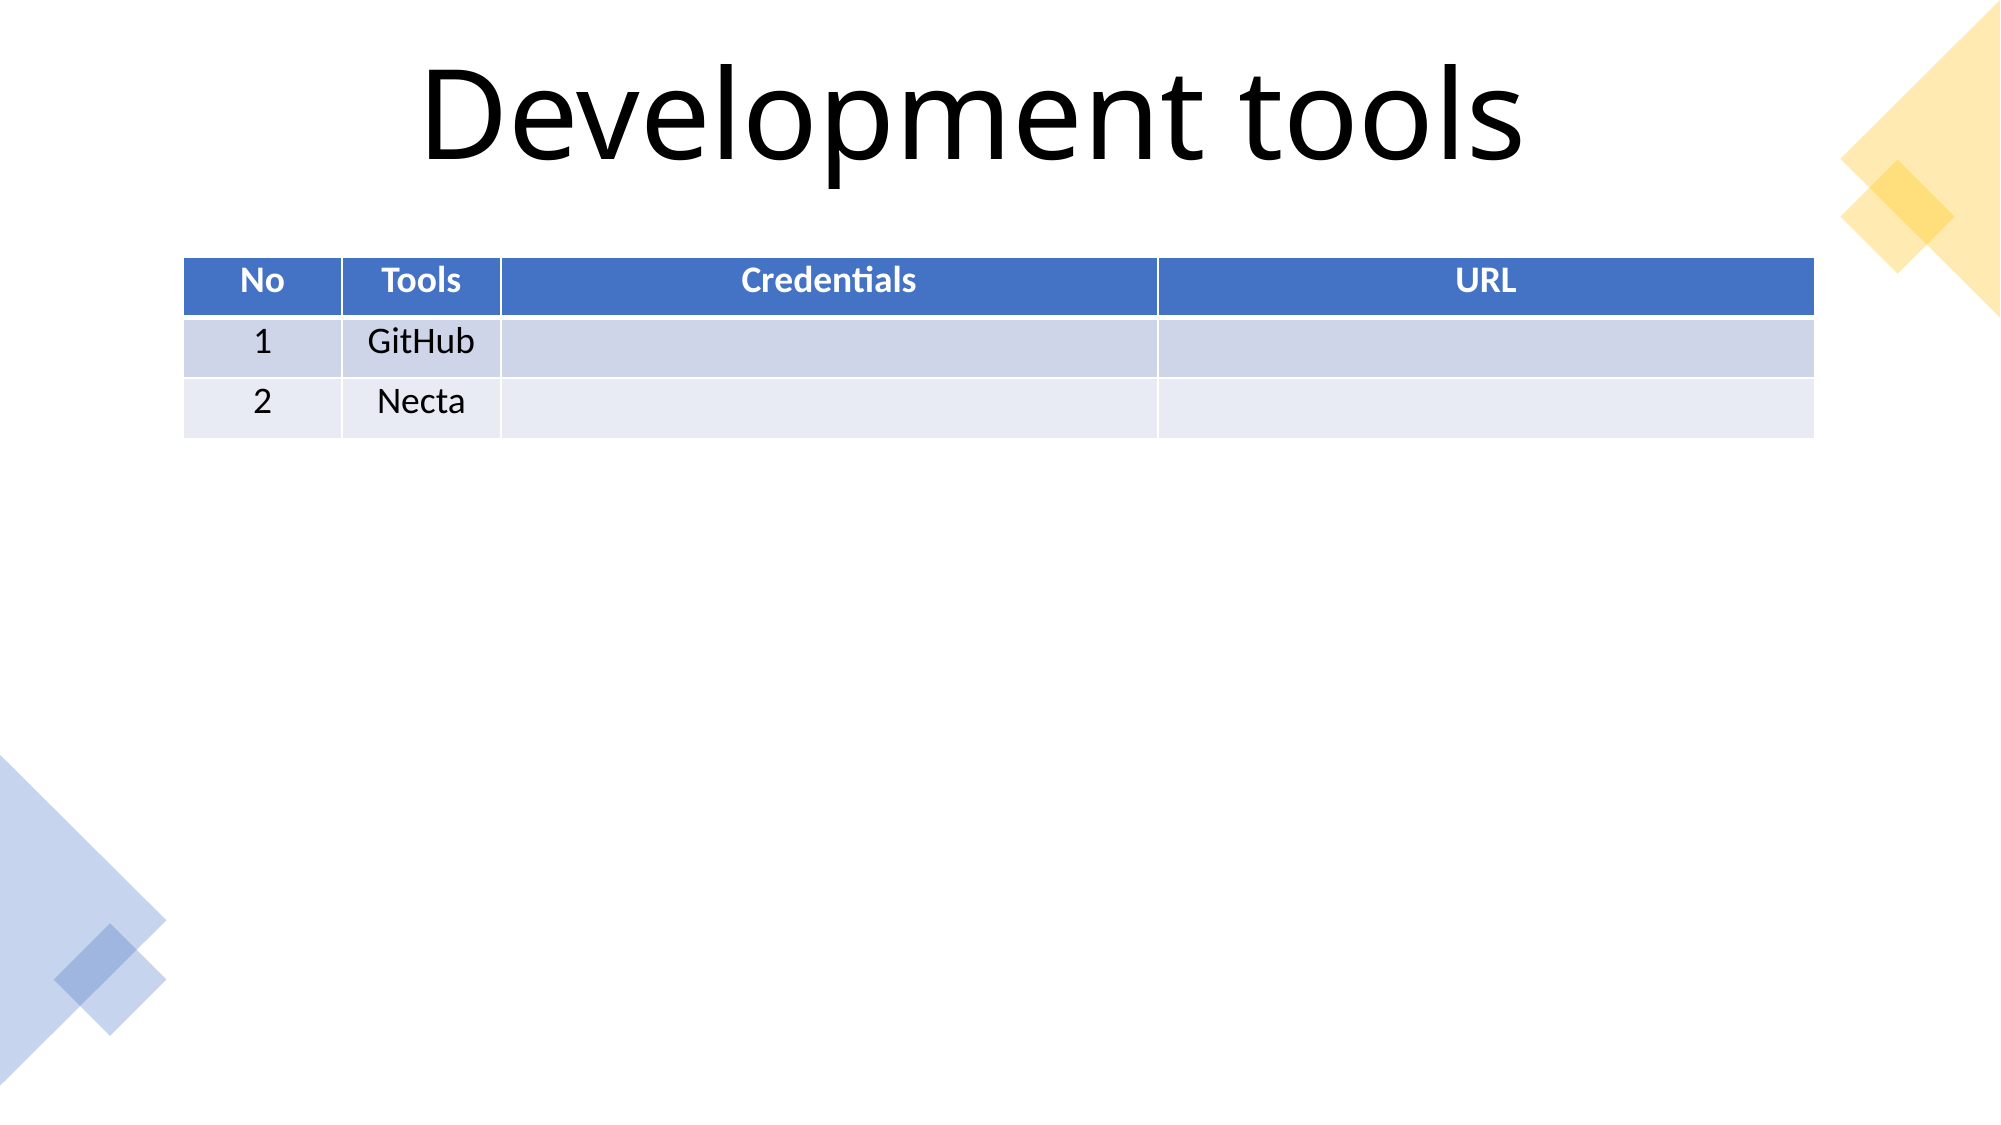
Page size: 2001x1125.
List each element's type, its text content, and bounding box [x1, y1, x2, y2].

table_cell Necta [343, 379, 500, 438]
table_header Credentials [502, 258, 1157, 315]
table_header Tools [343, 258, 500, 315]
table_cell [502, 379, 1157, 438]
table_cell 1 [184, 320, 341, 377]
table_cell [502, 320, 1157, 377]
text_box Development tools [68, 0, 1840, 198]
table_header No [184, 258, 341, 315]
table_cell 2 [184, 379, 341, 438]
table_cell [1159, 320, 1814, 377]
table_header URL [1159, 258, 1814, 315]
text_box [0, 754, 167, 1086]
table_cell GitHub [343, 320, 500, 377]
text_box [0, 0, 2000, 1125]
table_cell [1159, 379, 1814, 438]
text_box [1840, 0, 2000, 318]
